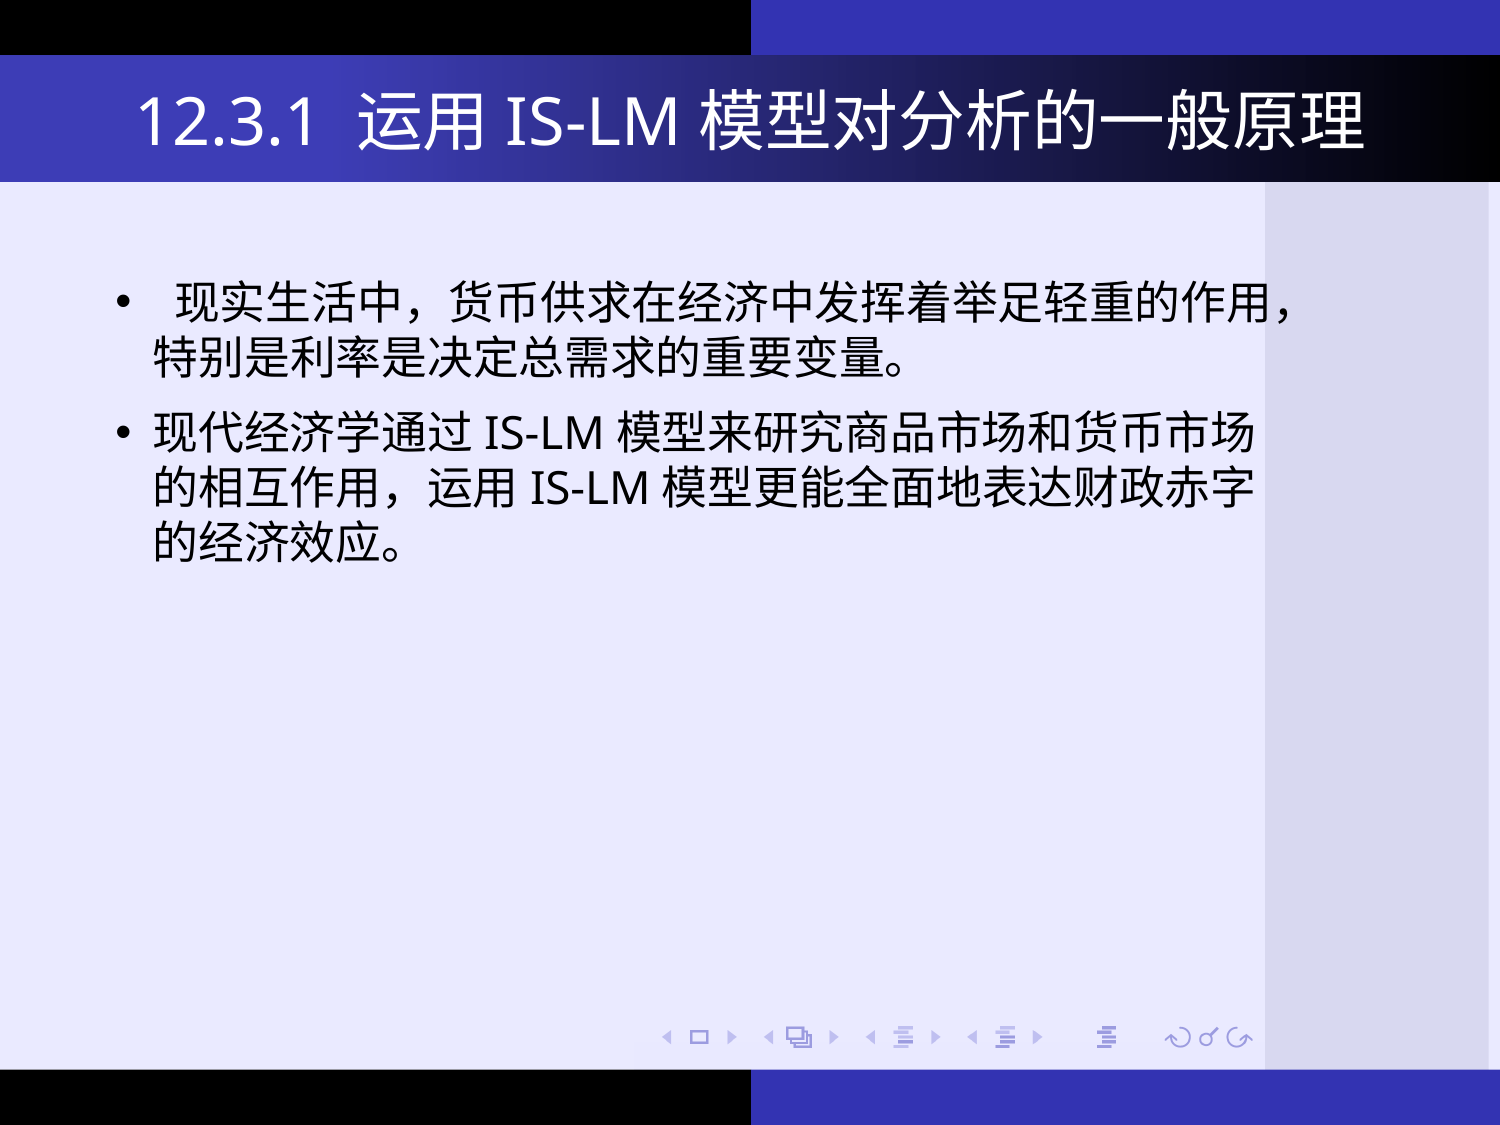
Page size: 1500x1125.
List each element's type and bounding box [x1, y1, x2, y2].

text_box [0, 0, 1500, 1125]
